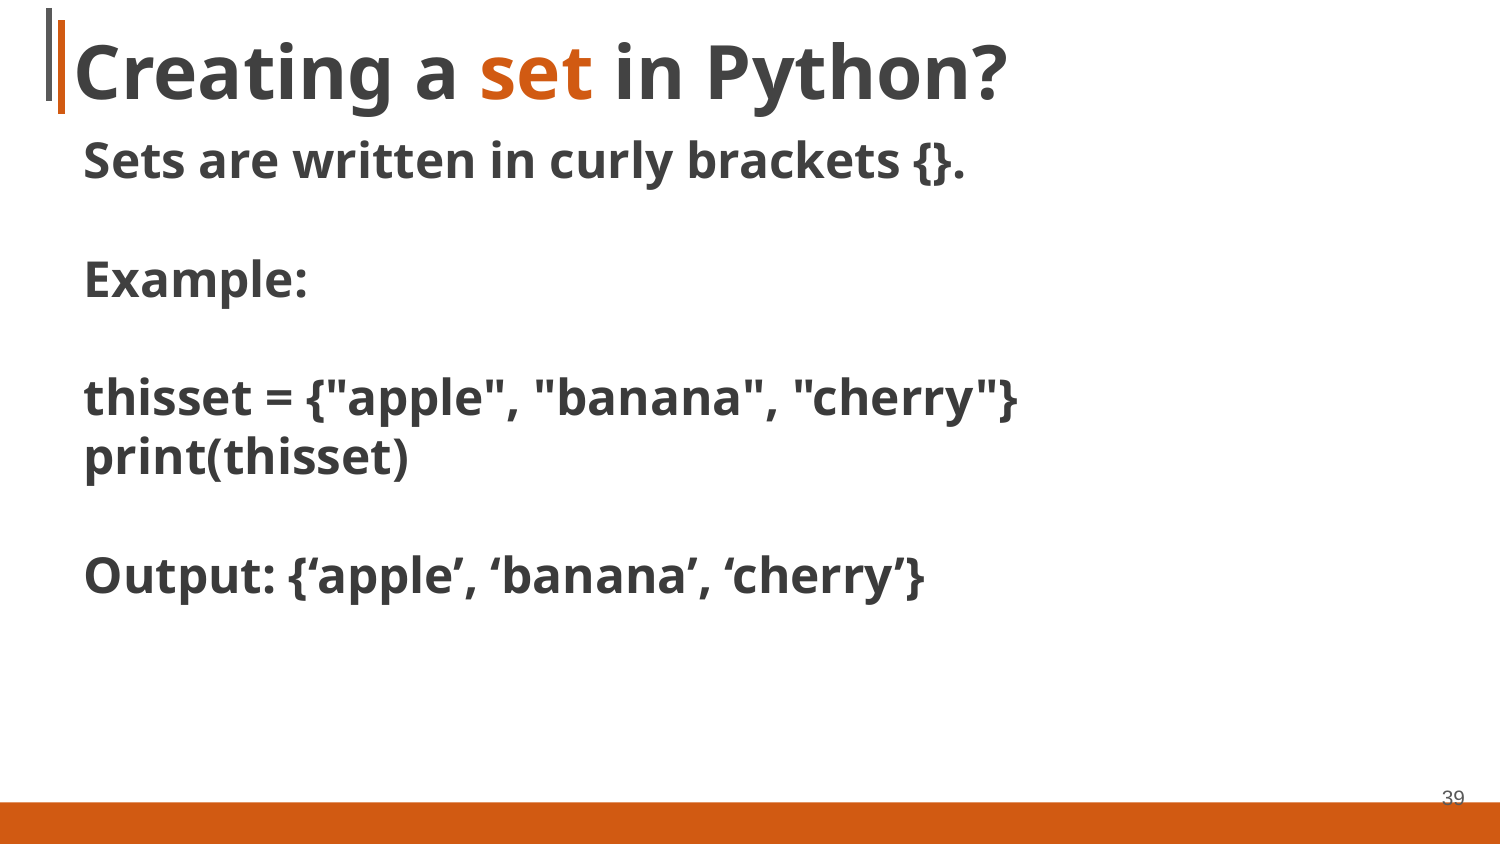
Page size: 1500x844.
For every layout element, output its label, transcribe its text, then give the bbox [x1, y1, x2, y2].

title Creating a set in Python? [0, 0, 1500, 130]
slide_number 39 [1389, 764, 1480, 830]
subtitle Sets are written in curly brackets {}. Example: thisset = {"apple", "banana", "cherry"} print(thisset) Output: {‘apple’, ‘banana’, ‘cherry’} [68, 113, 1432, 624]
text_box [0, 802, 1500, 844]
